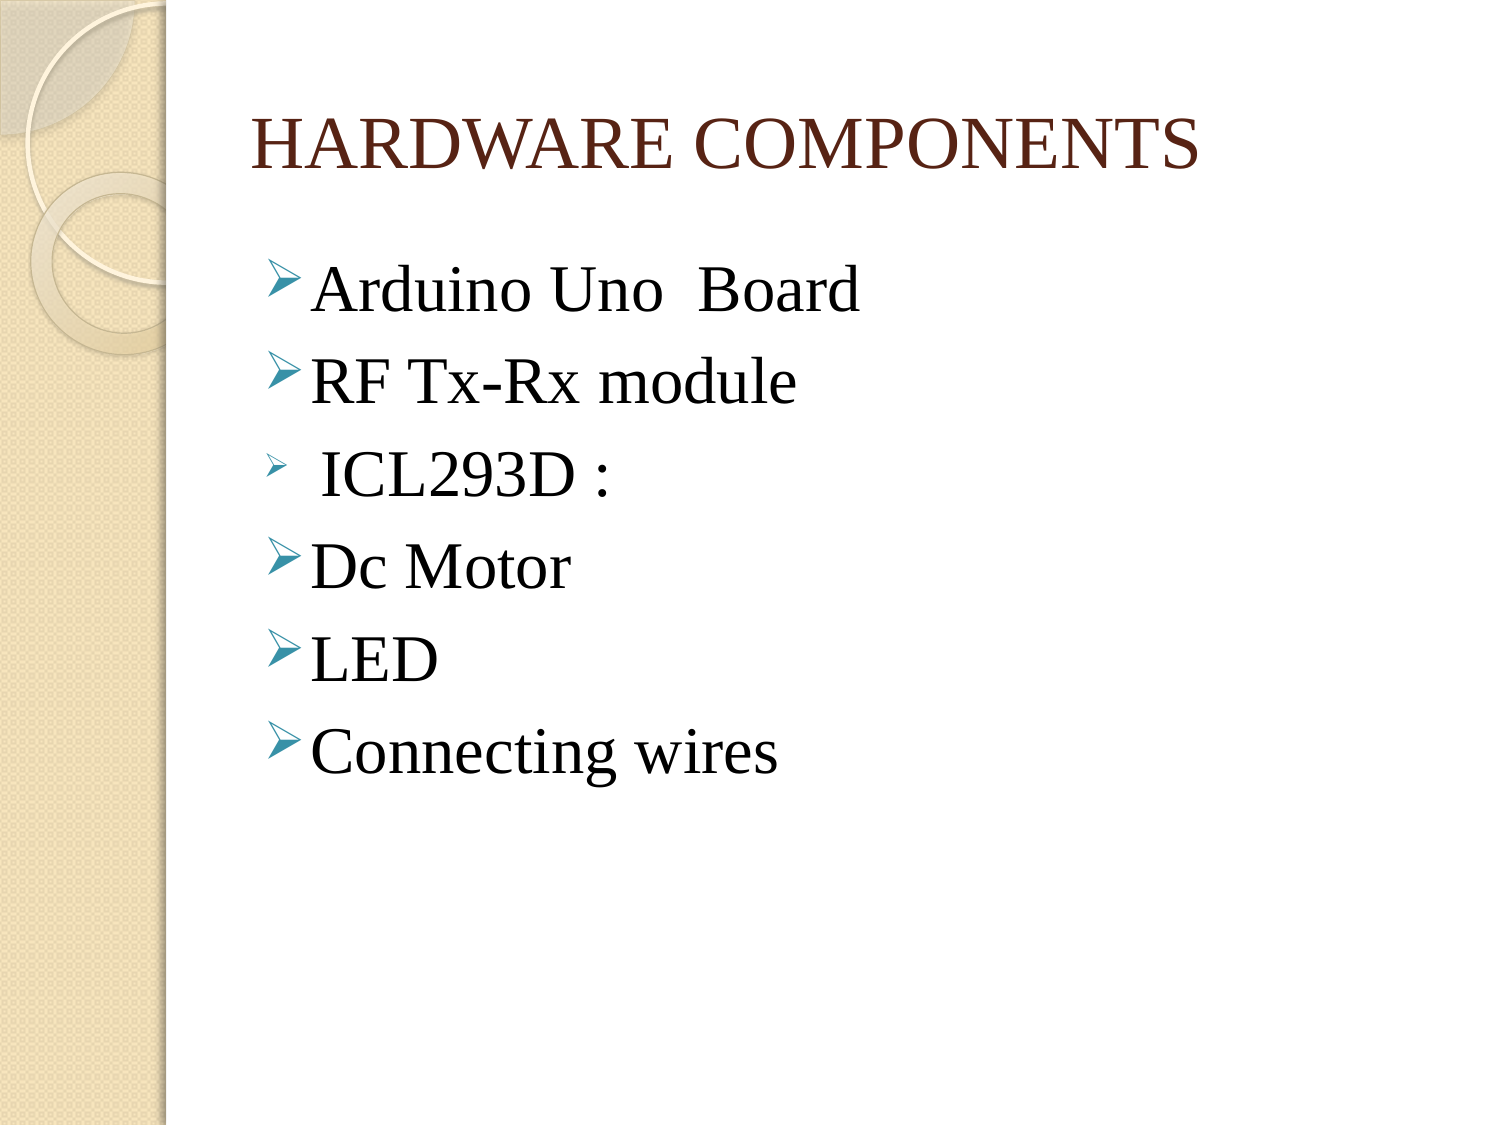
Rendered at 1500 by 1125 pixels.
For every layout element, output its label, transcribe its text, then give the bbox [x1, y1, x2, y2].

title HARDWARE COMPONENTS [235, 45, 1466, 233]
list Arduino Uno Board RF Tx-Rx module ICL293D : Dc Motor LED Connecting wires [235, 237, 1466, 1025]
text_box [218, 255, 869, 315]
